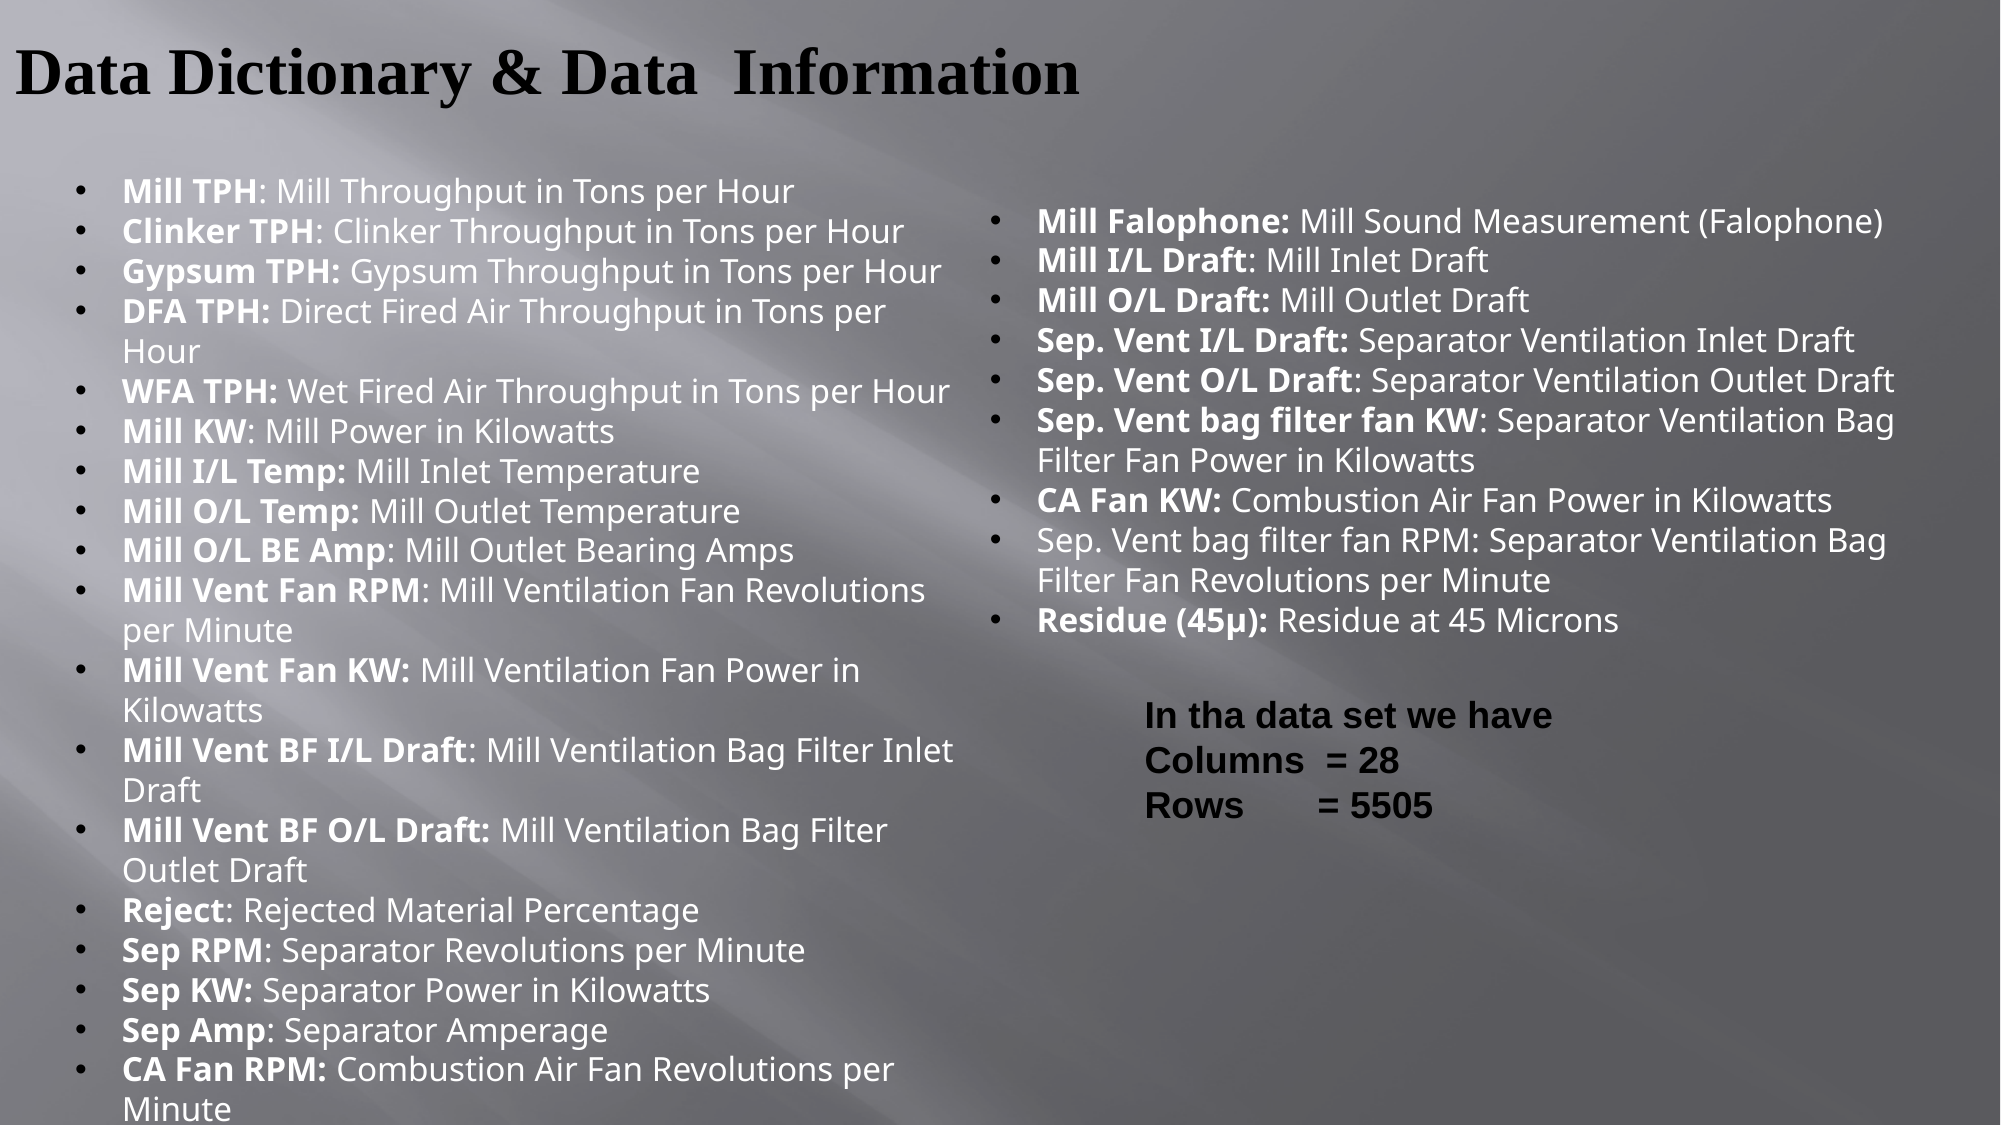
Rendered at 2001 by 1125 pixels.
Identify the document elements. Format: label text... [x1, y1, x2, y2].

text_box In tha data set we have Columns = 28 Rows = 5505 [1129, 683, 1725, 834]
title Data Dictionary & Data Information [0, 0, 1725, 175]
text_box Mill Falophone: Mill Sound Measurement (Falophone) Mill I/L Draft: Mill Inlet Draft Mill O/L Draft: Mill Outlet Draft Sep. Vent I/L Draft: Separator Ventilation Inlet Draft Sep. Vent O/L Draft: Separator Ventilation Outlet Draft Sep. Vent bag filter fan KW: Separator Ventilation Bag Filter Fan Power in Kilowatts CA Fan KW: Combustion Air Fan Power in Kilowatts Sep. Vent bag filter fan RPM: Separator Ventilation Bag Filter Fan Revolutions per Minute Residue (45µ): Residue at 45 Microns [974, 192, 1957, 682]
text_box Mill TPH: Mill Throughput in Tons per Hour Clinker TPH: Clinker Throughput in Tons per Hour Gypsum TPH: Gypsum Throughput in Tons per Hour DFA TPH: Direct Fired Air Throughput in Tons per Hour WFA TPH: Wet Fired Air Throughput in Tons per Hour Mill KW: Mill Power in Kilowatts Mill I/L Temp: Mill Inlet Temperature Mill O/L Temp: Mill Outlet Temperature Mill O/L BE Amp: Mill Outlet Bearing Amps Mill Vent Fan RPM: Mill Ventilation Fan Revolutions per Minute Mill Vent Fan KW: Mill Ventilation Fan Power in Kilowatts Mill Vent BF I/L Draft: Mill Ventilation Bag Filter Inlet Draft Mill Vent BF O/L Draft: Mill Ventilation Bag Filter Outlet Draft Reject: Rejected Material Percentage Sep RPM: Separator Revolutions per Minute Sep KW: Separator Power in Kilowatts Sep Amp: Separator Amperage CA Fan RPM: Combustion Air Fan Revolutions per Minute [60, 162, 975, 1125]
